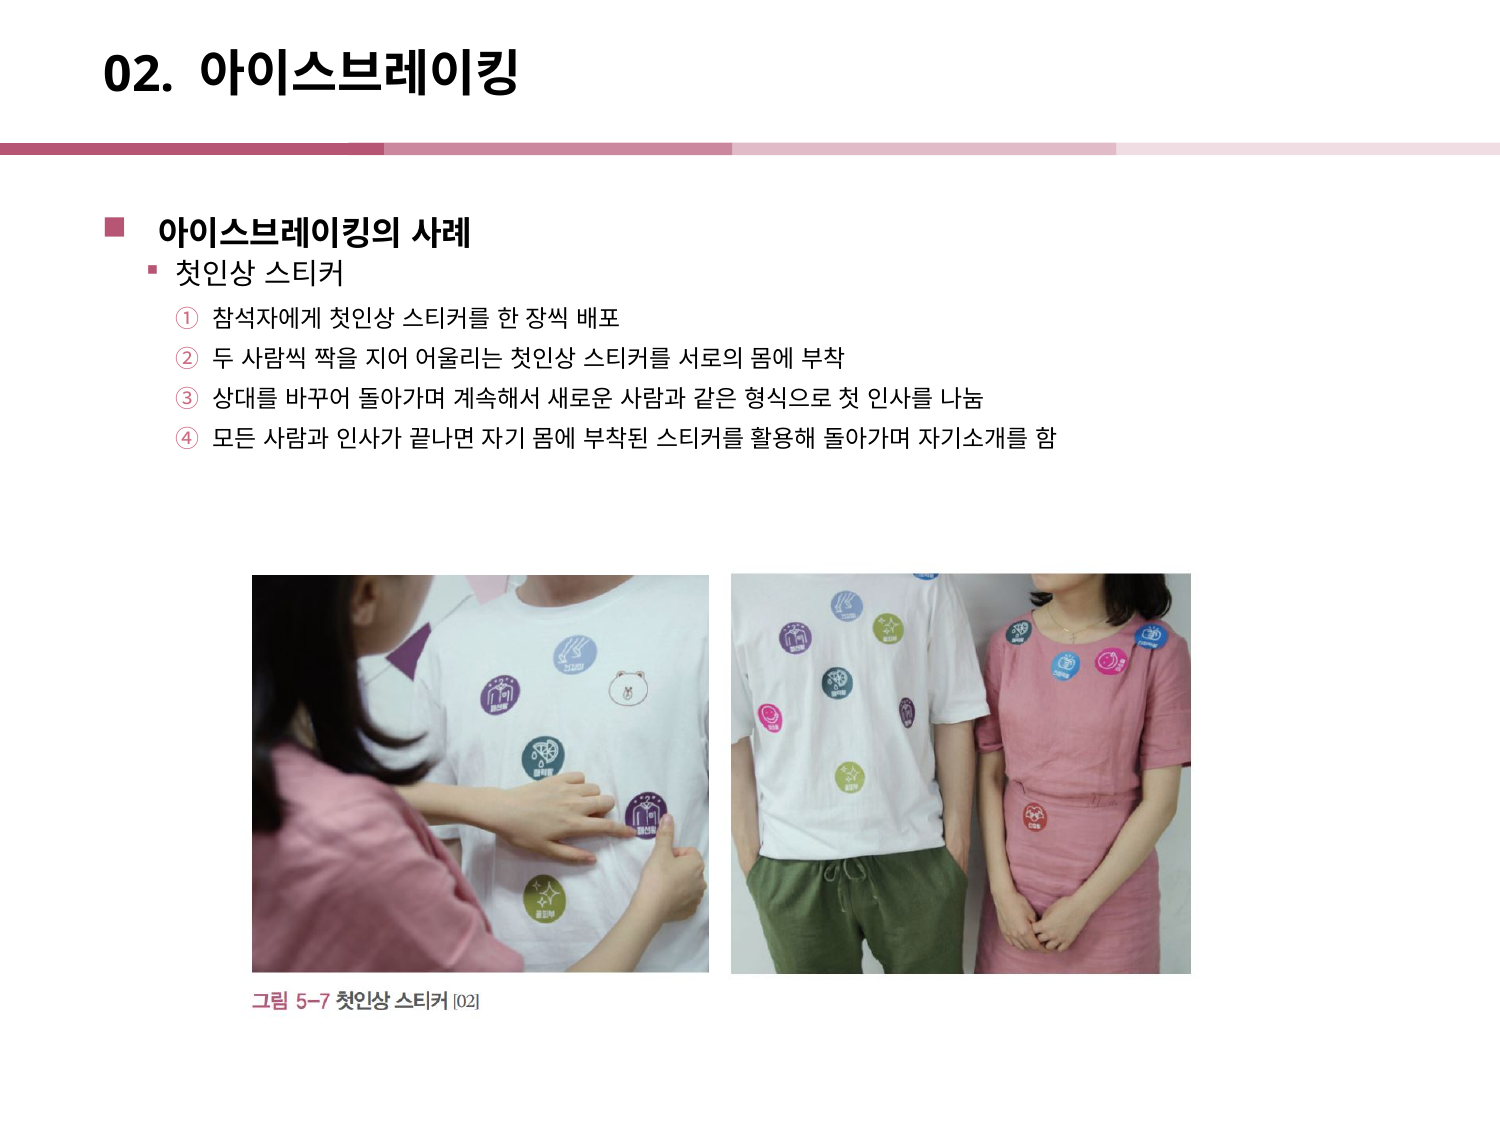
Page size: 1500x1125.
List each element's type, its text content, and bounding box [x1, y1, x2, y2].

picture [241, 562, 1199, 1021]
title 02. 아이스브레이킹 [88, 30, 1329, 121]
list 아이스브레이킹의 사례 첫인상 스티커 참석자에게 첫인상 스티커를 한 장씩 배포 두 사람씩 짝을 지어 어울리는 첫인상 스티커를 서로의 몸에 부착 상대를 바꾸어 돌아가며 계속해서 새로운 사람과 같은 형식으로 첫 인사를 나눔 모든 사람과 인사가 끝나면 자기 몸에 부착된 스티커를 활용해 돌아가며 자기소개를 함 [86, 184, 1459, 1071]
